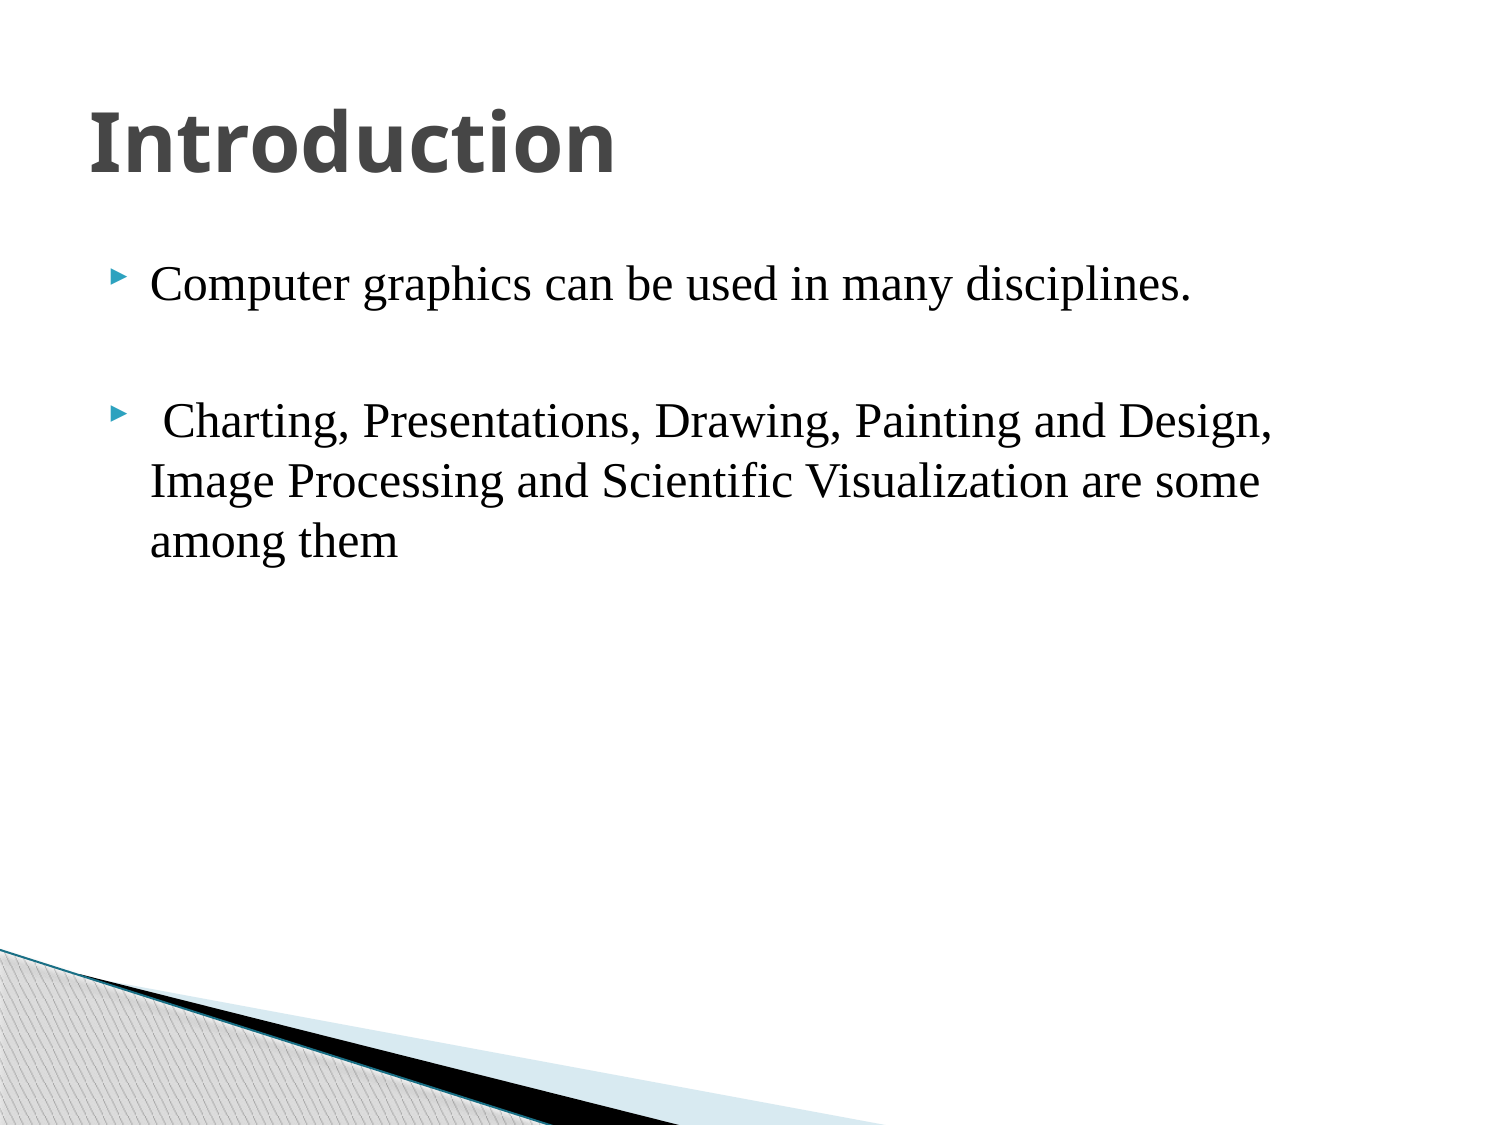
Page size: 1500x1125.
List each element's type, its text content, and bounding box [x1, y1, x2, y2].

list Computer graphics can be used in many disciplines. Charting, Presentations, Drawing, Painting and Design, Image Processing and Scientific Visualization are some among them [74, 242, 1426, 986]
title Introduction [75, 45, 1425, 233]
